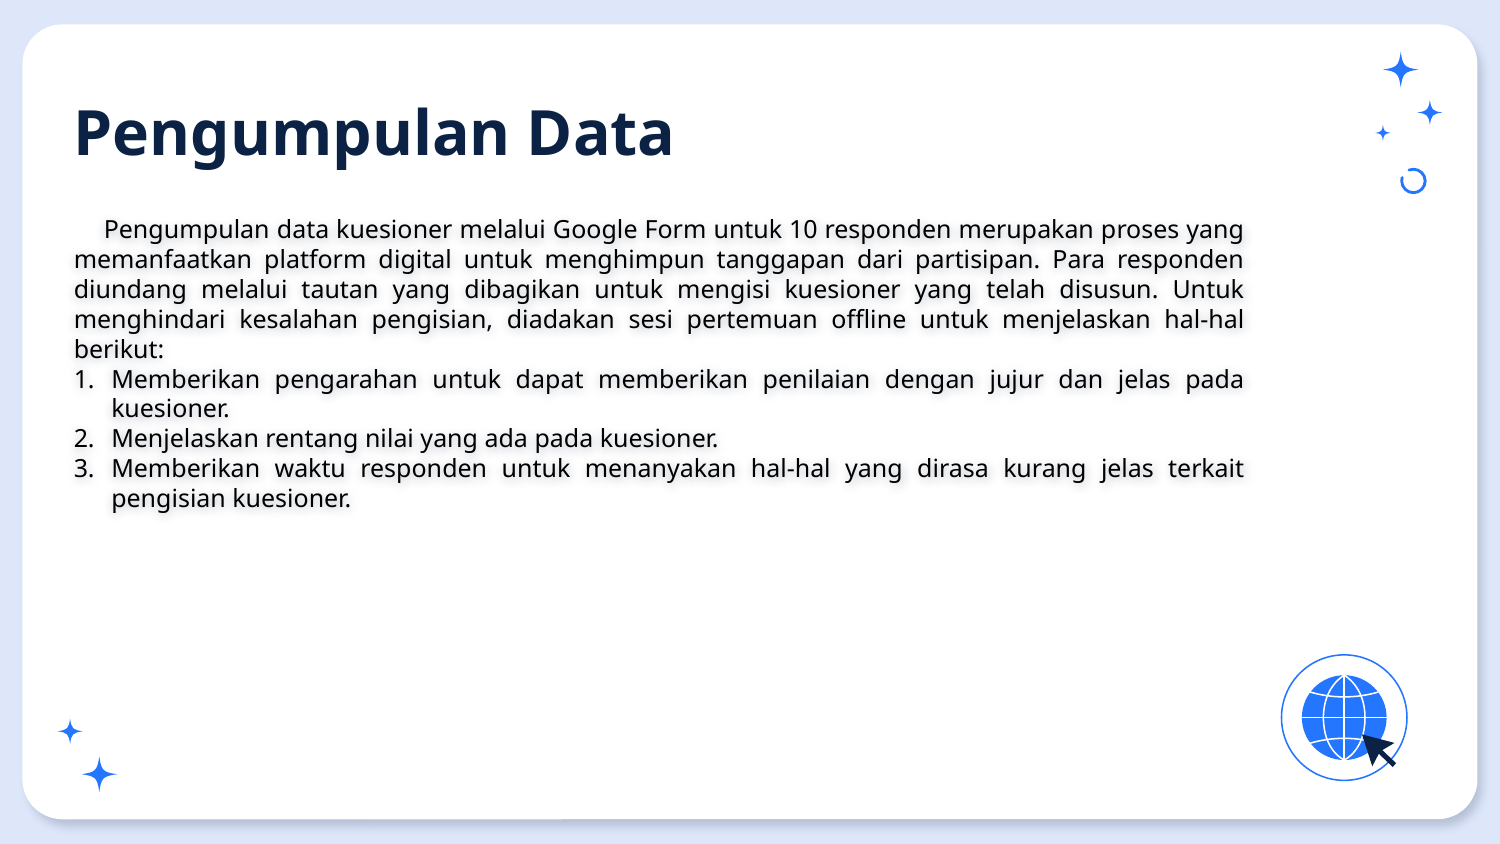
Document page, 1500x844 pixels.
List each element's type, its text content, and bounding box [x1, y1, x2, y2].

text_box Pengumpulan data kuesioner melalui Google Form untuk 10 responden merupakan proses yang memanfaatkan platform digital untuk menghimpun tanggapan dari partisipan. Para responden diundang melalui tautan yang dibagikan untuk mengisi kuesioner yang telah disusun. Untuk menghindari kesalahan pengisian, diadakan sesi pertemuan offline untuk menjelaskan hal-hal berikut: Memberikan pengarahan untuk dapat memberikan penilaian dengan jujur dan jelas pada kuesioner. Menjelaskan rentang nilai yang ada pada kuesioner. Memberikan waktu responden untuk menanyakan hal-hal yang dirasa kurang jelas terkait pengisian kuesioner. [58, 198, 1262, 501]
title Pengumpulan Data [58, 78, 857, 183]
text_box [1281, 654, 1408, 781]
